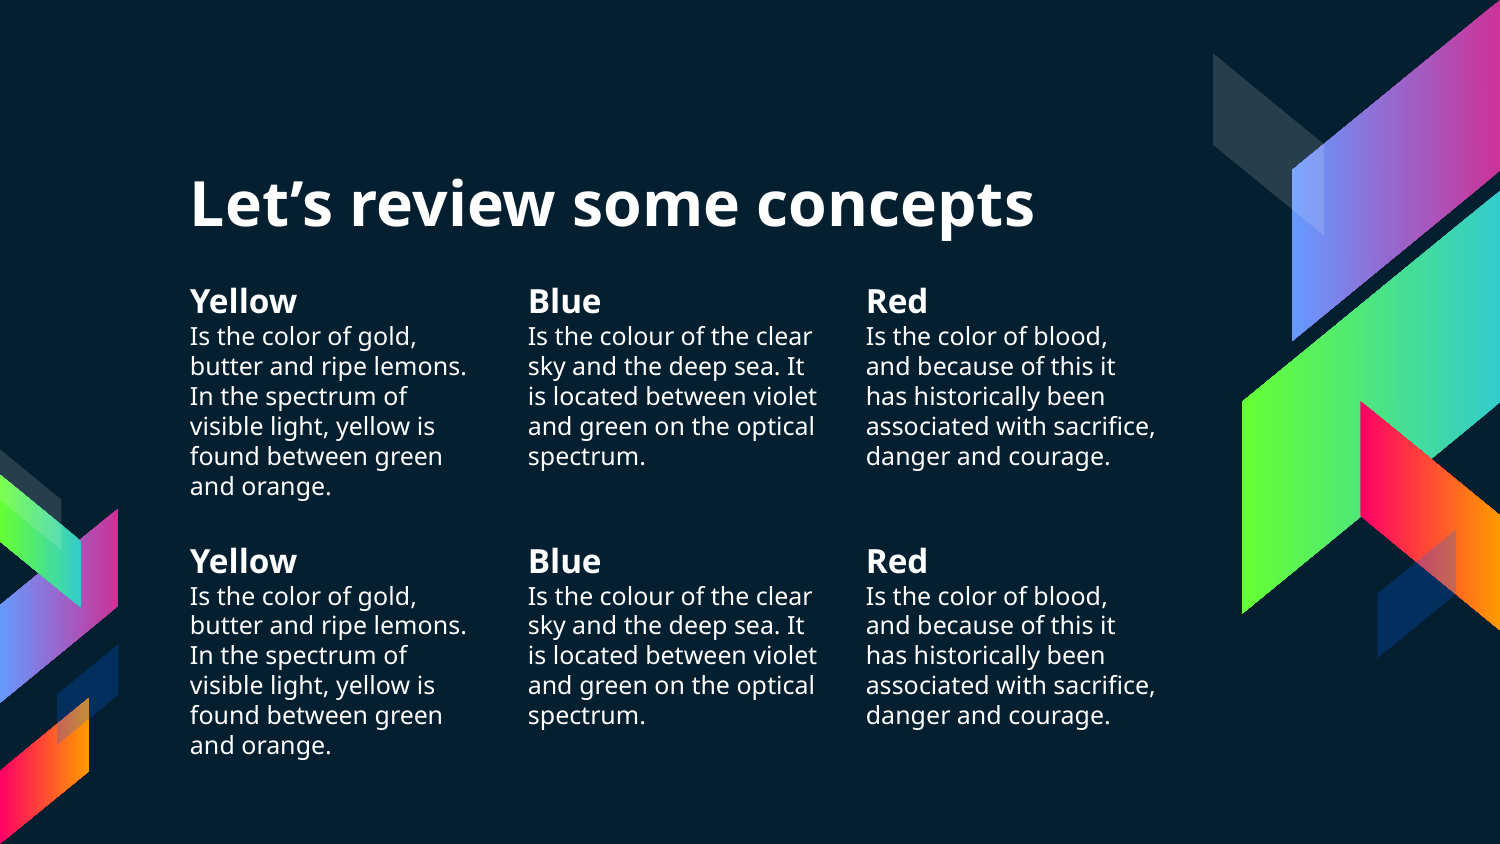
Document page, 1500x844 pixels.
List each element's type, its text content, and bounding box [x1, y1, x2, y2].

title Let’s review some concepts [175, 149, 1155, 255]
list Red Is the color of blood, and because of this it has historically been associated with sacrifice, danger and courage. [850, 525, 1173, 740]
list Yellow Is the color of gold, butter and ripe lemons. In the spectrum of visible light, yellow is found between green and orange. [175, 265, 497, 480]
list Red Is the color of blood, and because of this it has historically been associated with sacrifice, danger and courage. [850, 265, 1173, 480]
list Yellow Is the color of gold, butter and ripe lemons. In the spectrum of visible light, yellow is found between green and orange. [175, 525, 497, 740]
list Blue Is the colour of the clear sky and the deep sea. It is located between violet and green on the optical spectrum. [512, 265, 835, 480]
list Blue Is the colour of the clear sky and the deep sea. It is located between violet and green on the optical spectrum. [512, 525, 835, 740]
